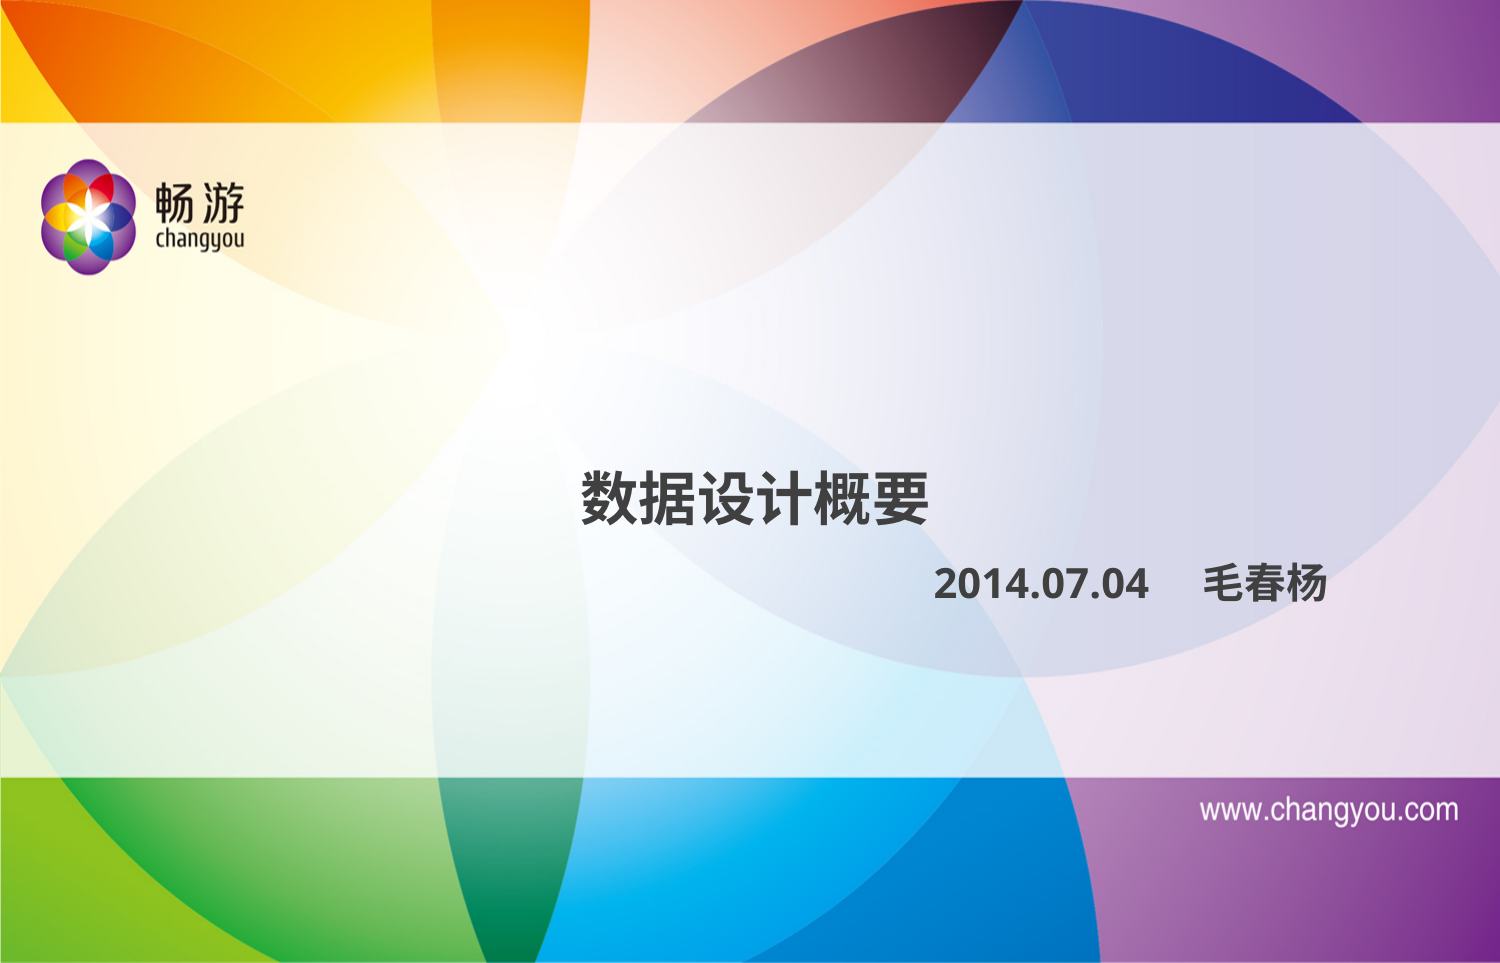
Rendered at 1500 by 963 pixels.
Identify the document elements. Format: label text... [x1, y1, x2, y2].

text_box 数据设计概要 2014.07.04 毛春杨 [46, 413, 1465, 620]
picture [0, 0, 1500, 963]
